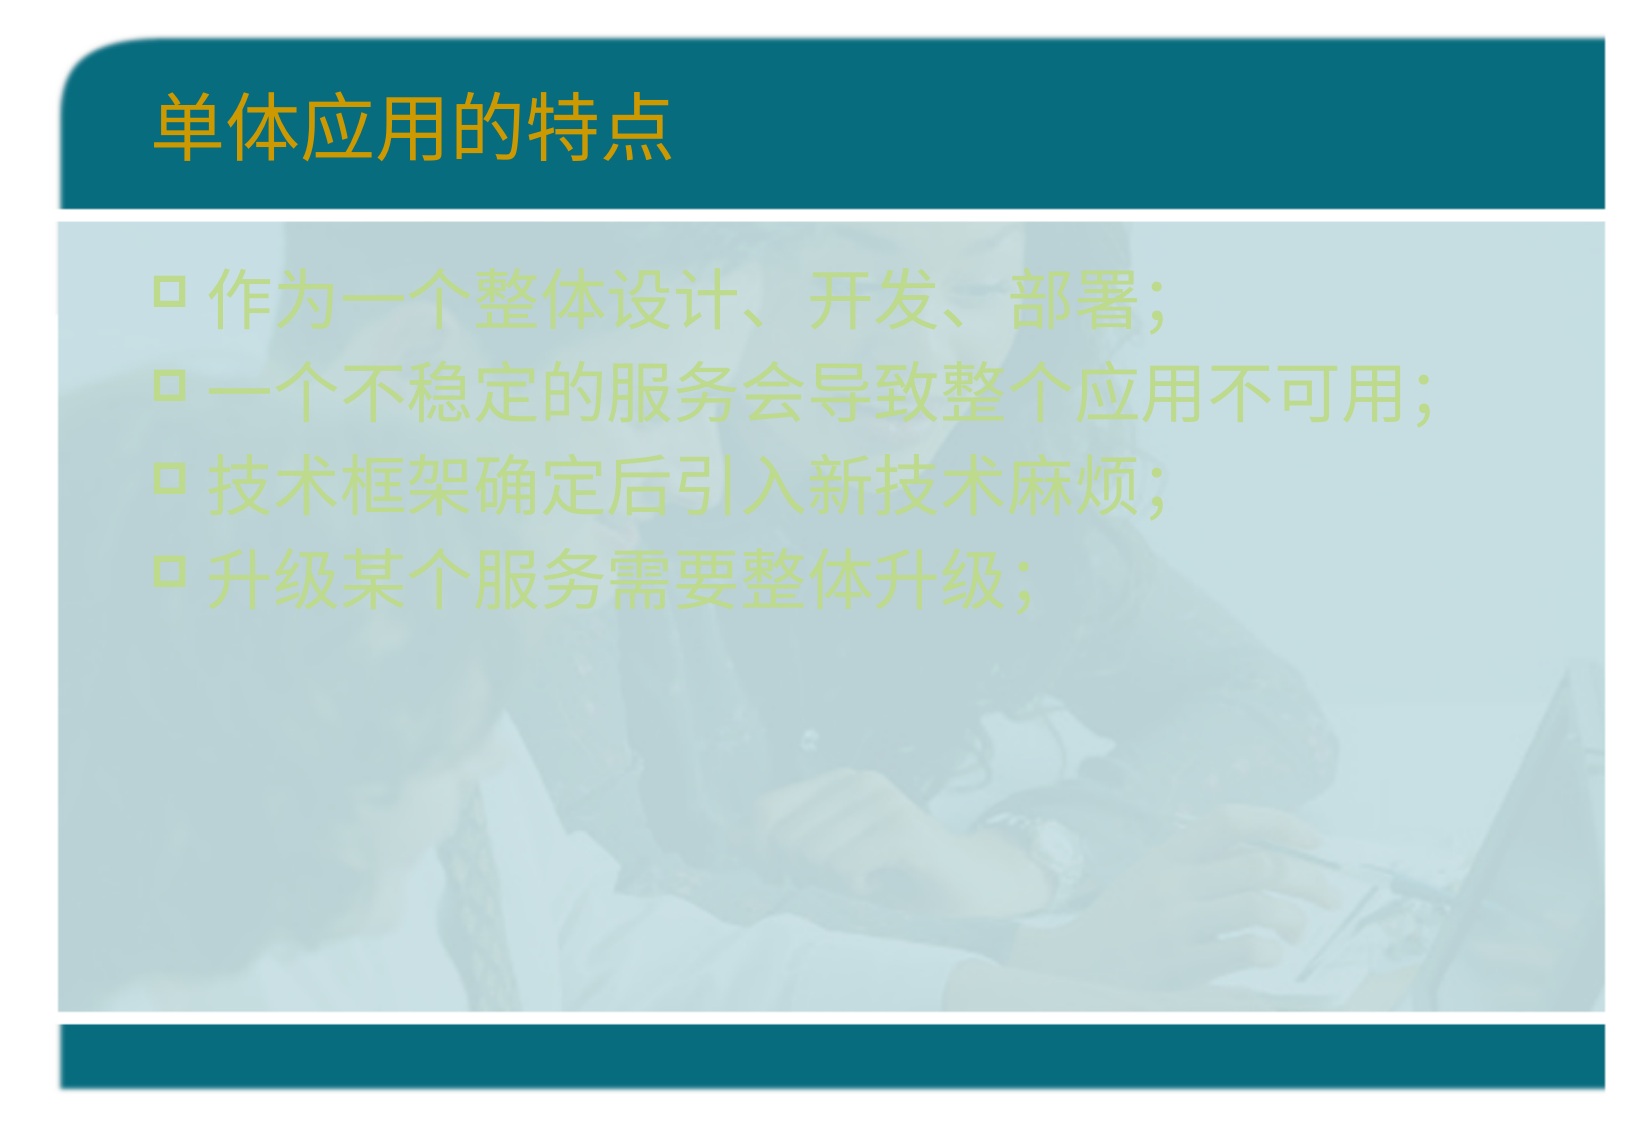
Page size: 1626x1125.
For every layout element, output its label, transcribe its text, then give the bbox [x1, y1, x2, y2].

picture [0, 0, 1626, 1125]
list 作为一个整体设计、开发、部署； 一个不稳定的服务会导致整个应用不可用； 技术框架确定后引入新技术麻烦； 升级某个服务需要整体升级； [135, 249, 1517, 975]
title 单体应用的特点 [135, 62, 1517, 188]
